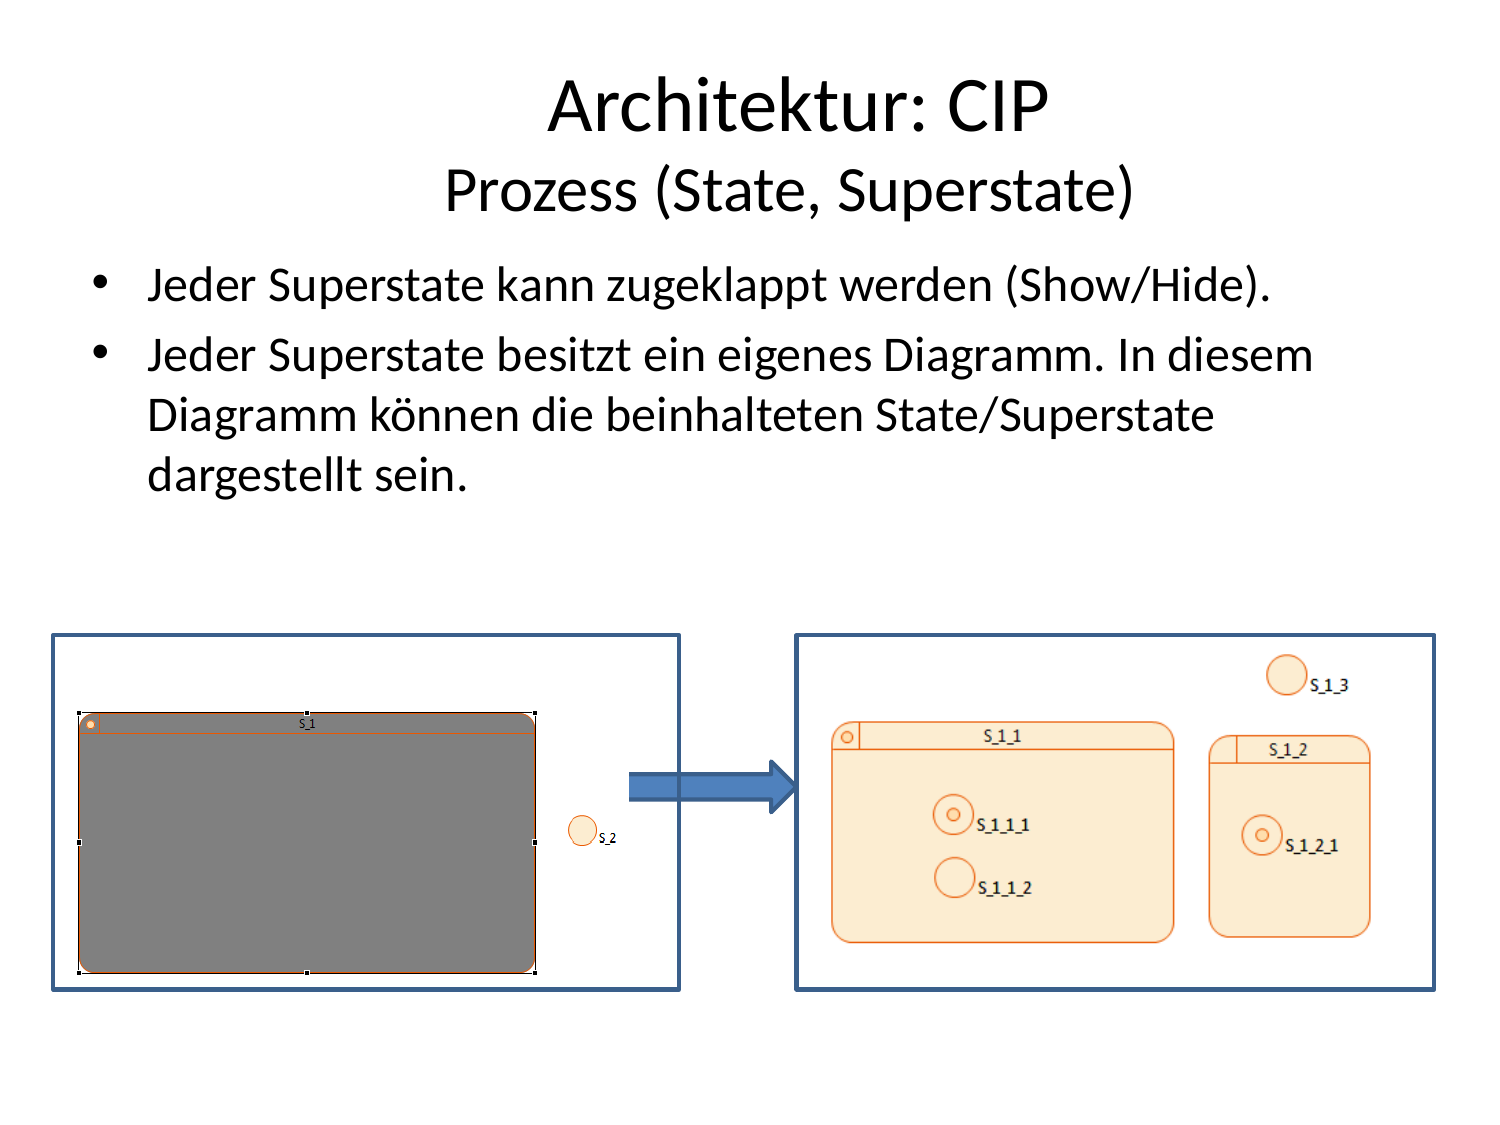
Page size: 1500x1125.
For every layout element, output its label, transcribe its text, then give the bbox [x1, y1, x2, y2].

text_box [796, 634, 1435, 990]
title Architektur: CIP Prozess (State, Superstate) [75, 45, 1425, 233]
list Jeder Superstate kann zugeklappt werden (Show/Hide). Jeder Superstate besitzt ein eigenes Diagramm. In diesem Diagramm können die beinhalteten State/Superstate dargestellt sein. [76, 243, 1447, 653]
text_box [684, 759, 791, 815]
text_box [52, 634, 680, 990]
